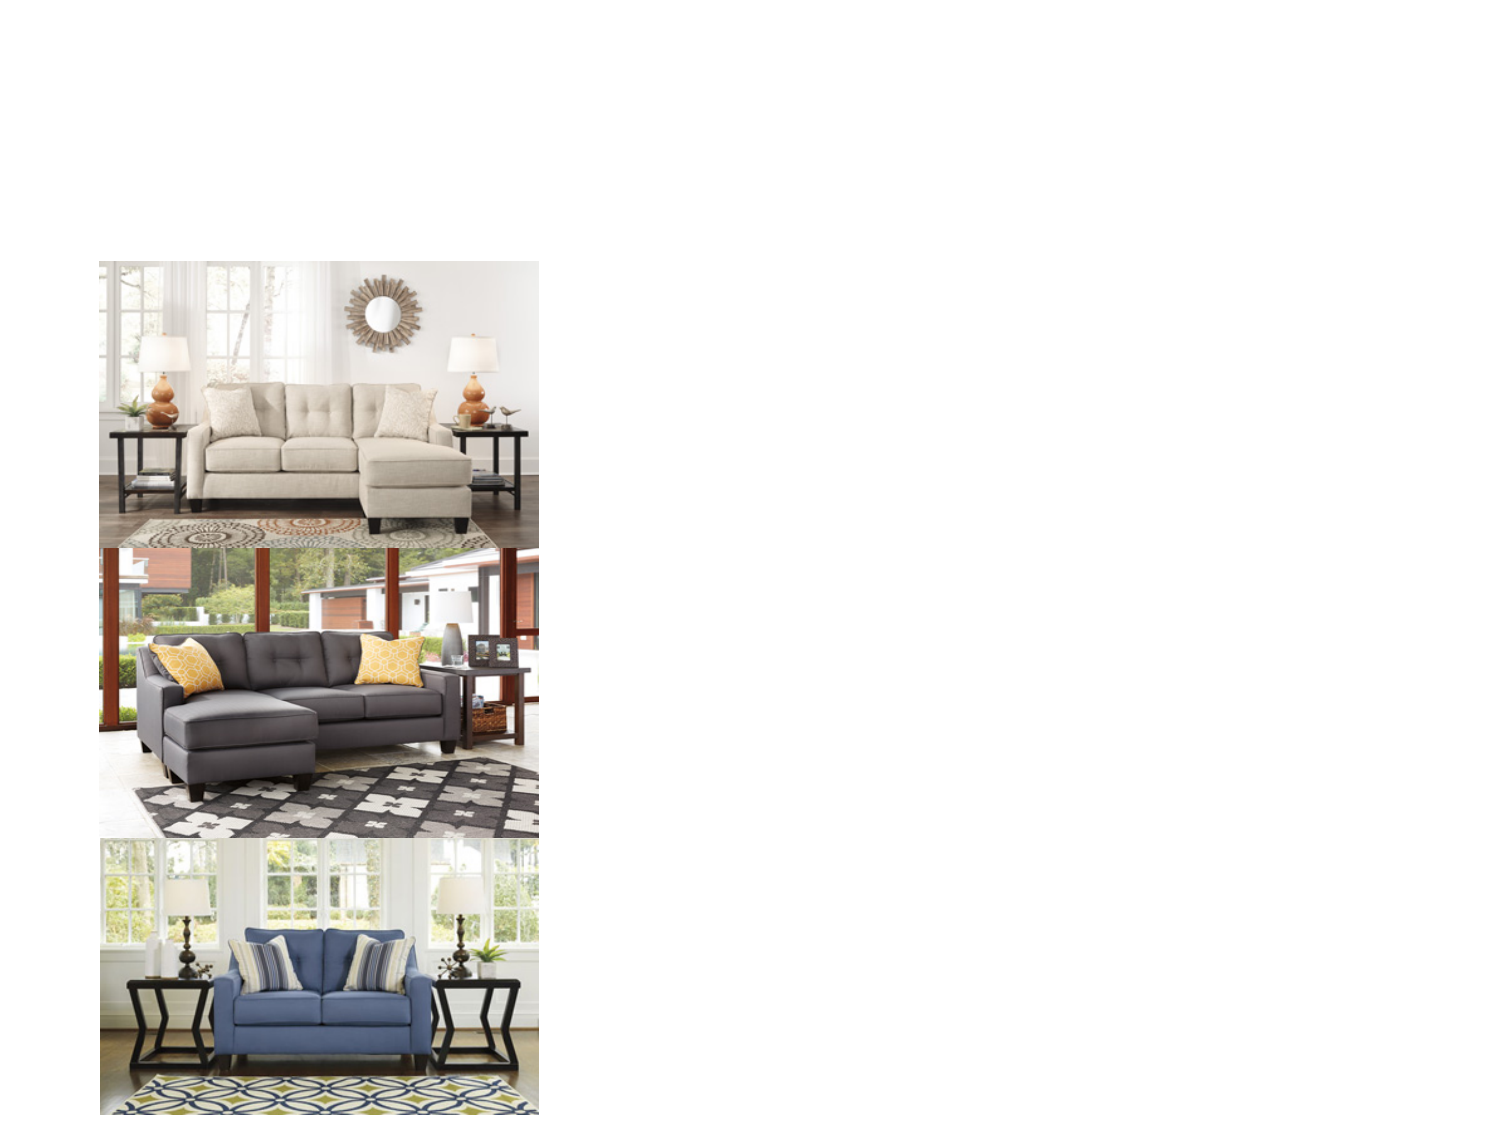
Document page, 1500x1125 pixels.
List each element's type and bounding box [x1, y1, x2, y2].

picture [99, 547, 539, 1116]
list [99, 261, 539, 547]
